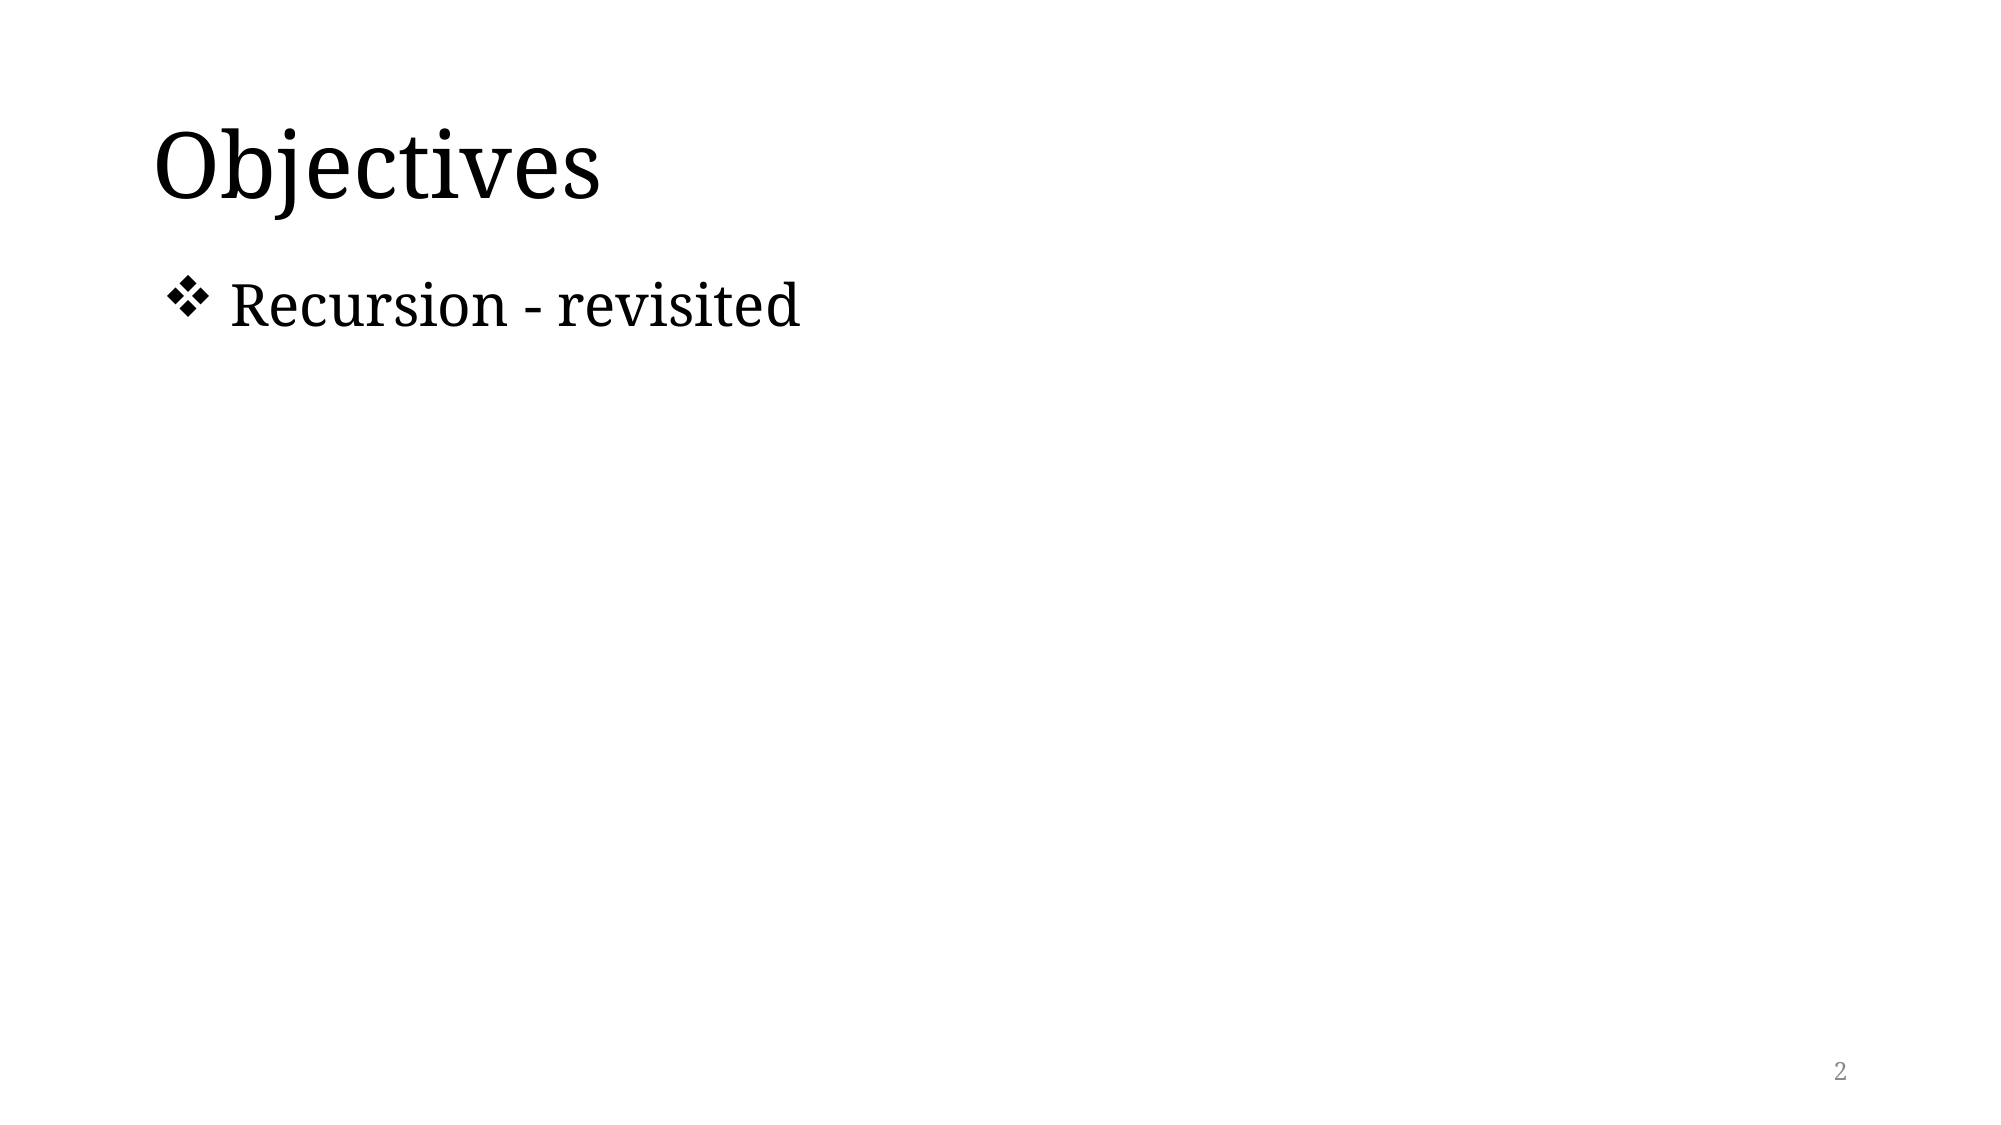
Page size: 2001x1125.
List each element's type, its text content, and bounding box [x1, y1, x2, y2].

title Objectives [137, 59, 1863, 278]
list Recursion - revisited [147, 268, 1654, 983]
slide_number 2 [1412, 1042, 1863, 1103]
